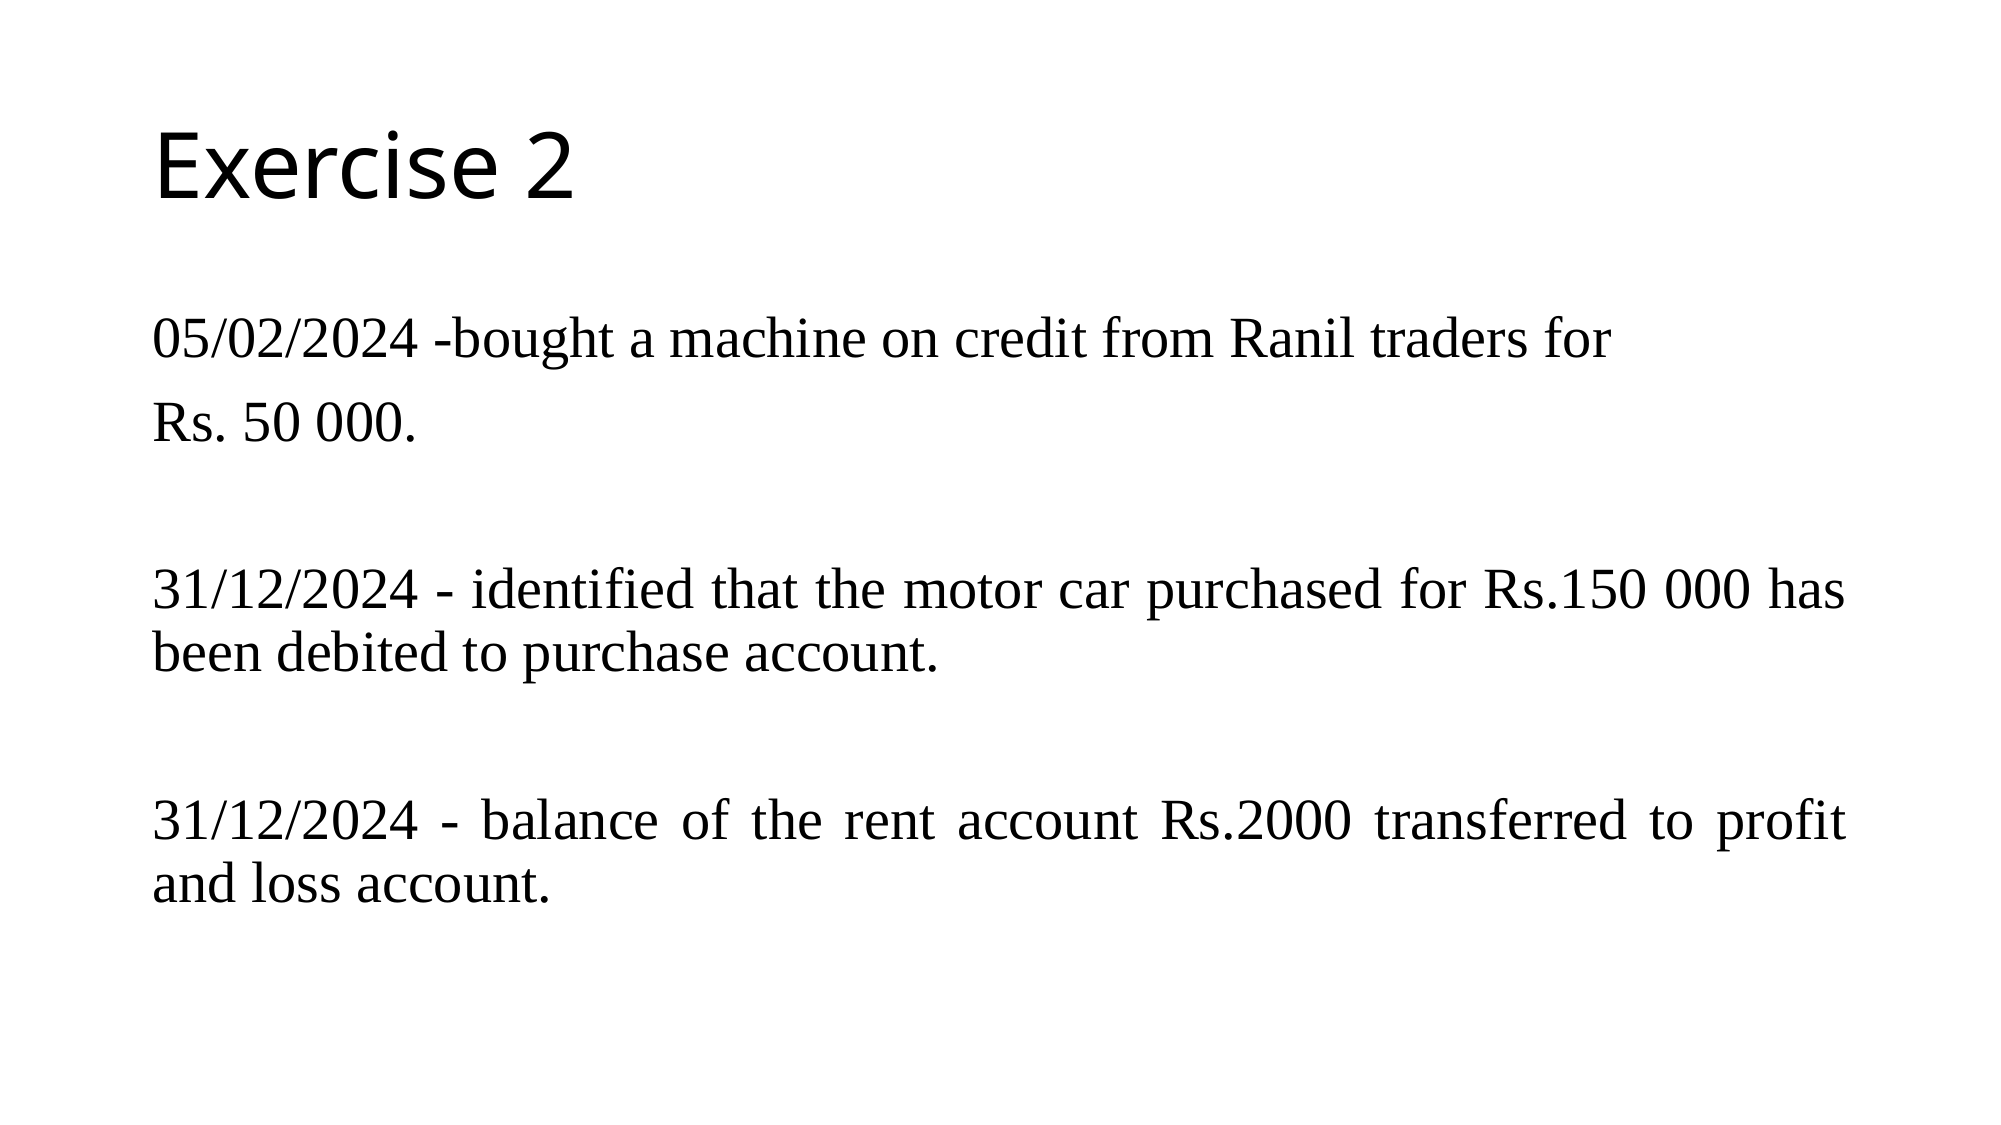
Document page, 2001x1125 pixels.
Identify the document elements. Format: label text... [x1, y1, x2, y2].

title Exercise 2 [137, 59, 1863, 278]
list 05/02/2024 -bought a machine on credit from Ranil traders for Rs. 50 000. 31/12/2024 - identified that the motor car purchased for Rs.150 000 has been debited to purchase account. 31/12/2024 - balance of the rent account Rs.2000 transferred to profit and loss account. [137, 299, 1863, 1014]
